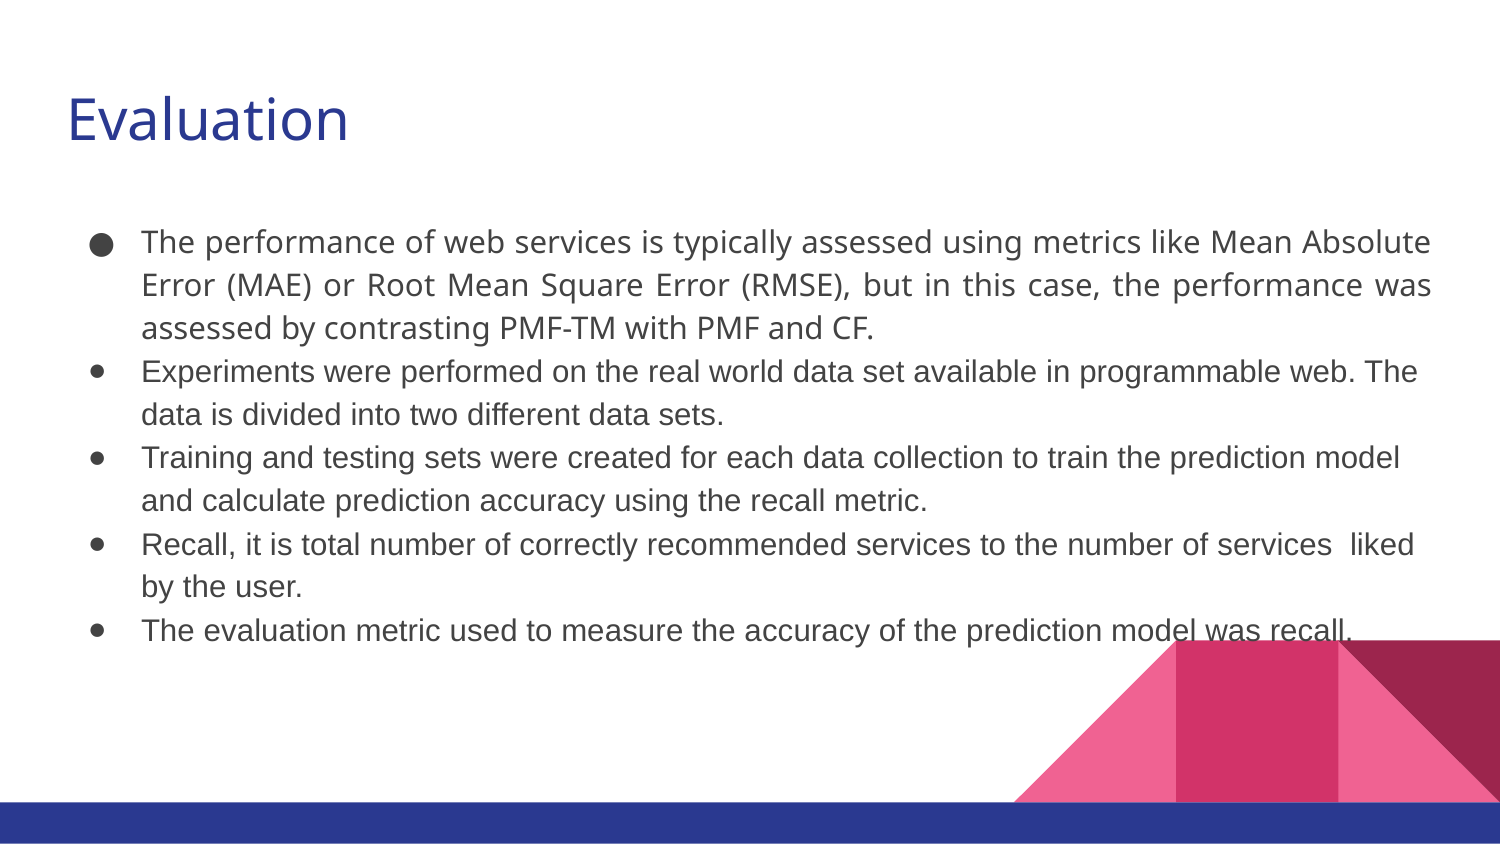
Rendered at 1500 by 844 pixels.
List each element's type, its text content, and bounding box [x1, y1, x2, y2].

list The performance of web services is typically assessed using metrics like Mean Absolute Error (MAE) or Root Mean Square Error (RMSE), but in this case, the performance was assessed by contrasting PMF-TM with PMF and CF. Experiments were performed on the real world data set available in programmable web. The data is divided into two different data sets. Training and testing sets were created for each data collection to train the prediction model and calculate prediction accuracy using the recall metric. Recall, it is total number of correctly recommended services to the number of services liked by the user. The evaluation metric used to measure the accuracy of the prediction model was recall. [51, 201, 1449, 750]
title Evaluation [51, 67, 1449, 167]
